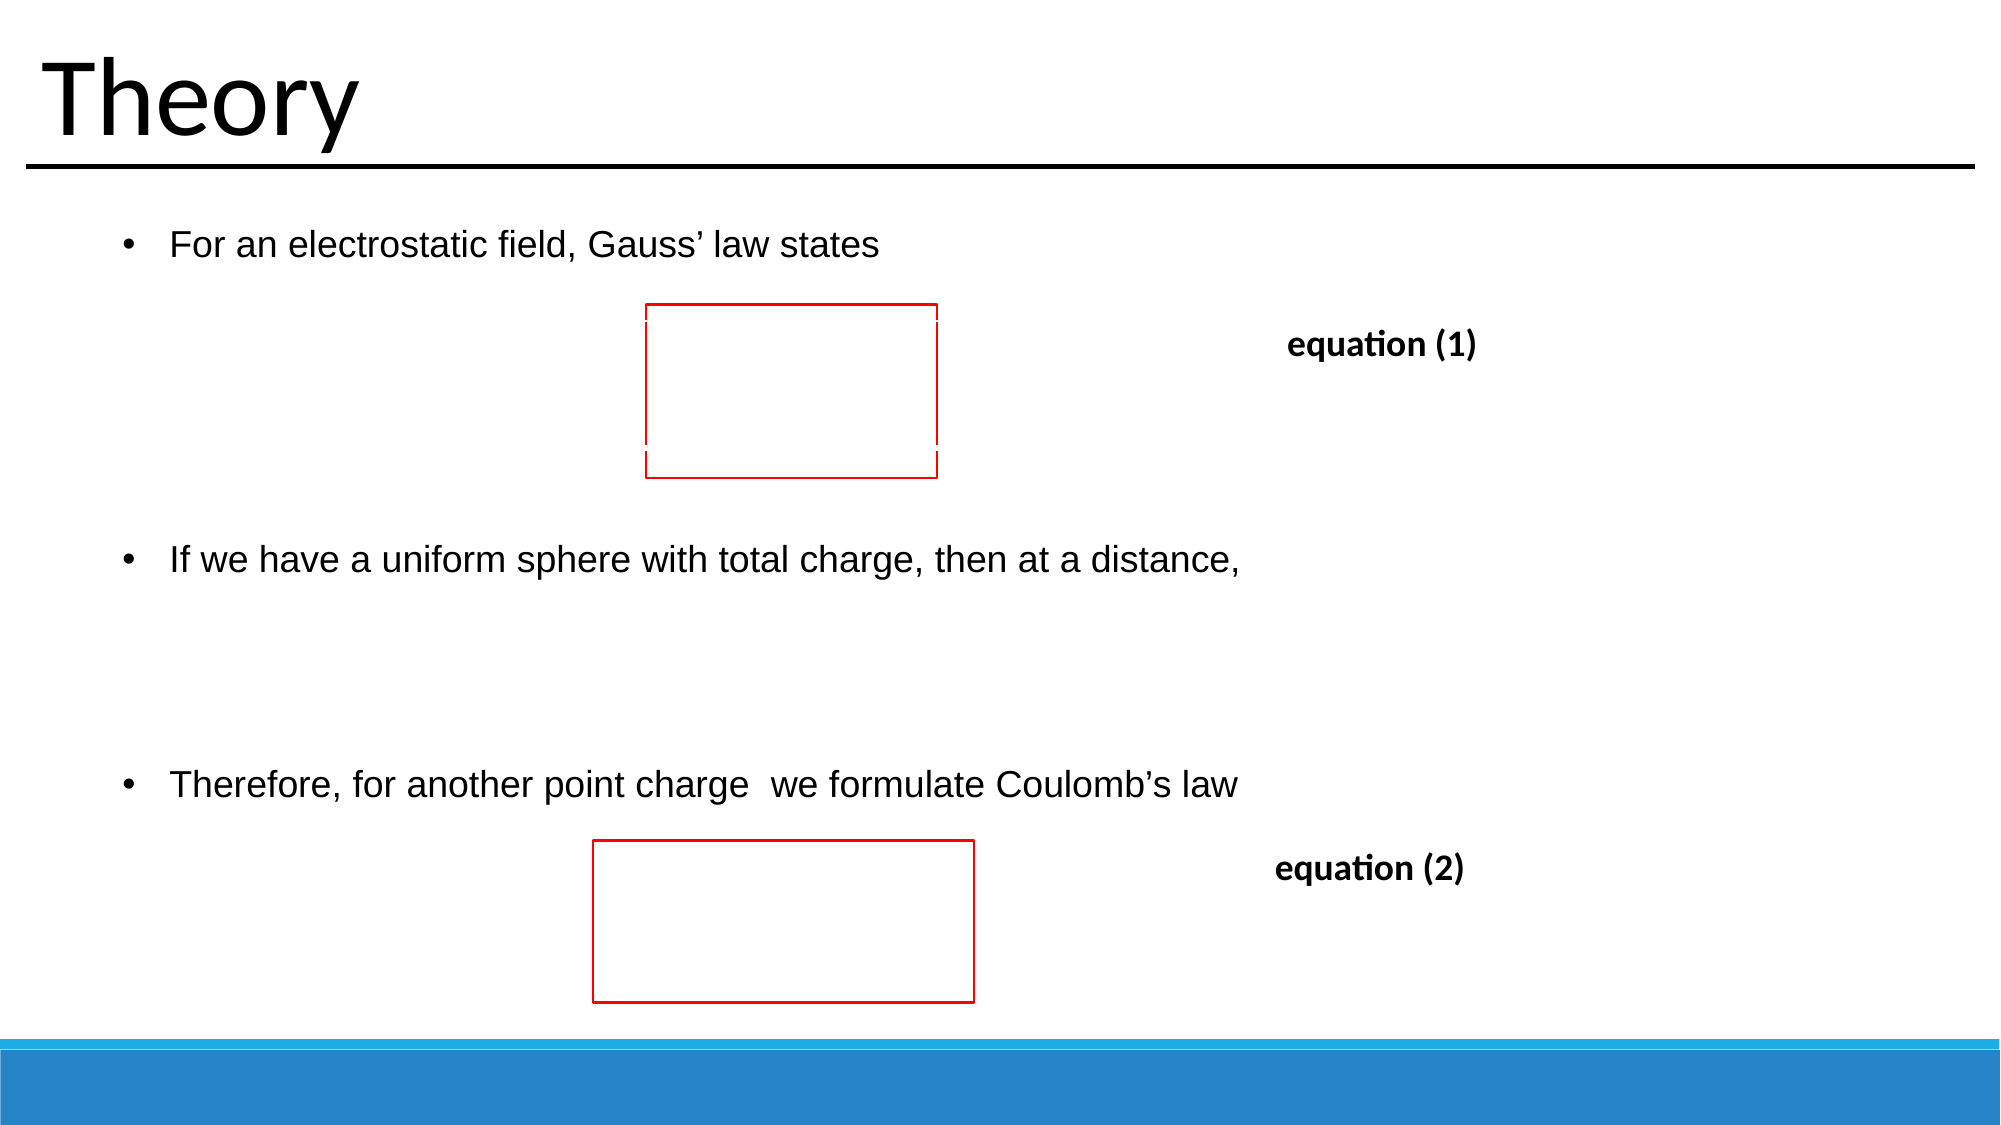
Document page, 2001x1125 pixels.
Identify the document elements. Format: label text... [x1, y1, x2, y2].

text_box C [645, 451, 938, 479]
text_box C [645, 322, 938, 445]
text_box [592, 839, 975, 1004]
text_box Theory [26, 15, 1398, 164]
text_box C [645, 303, 938, 320]
